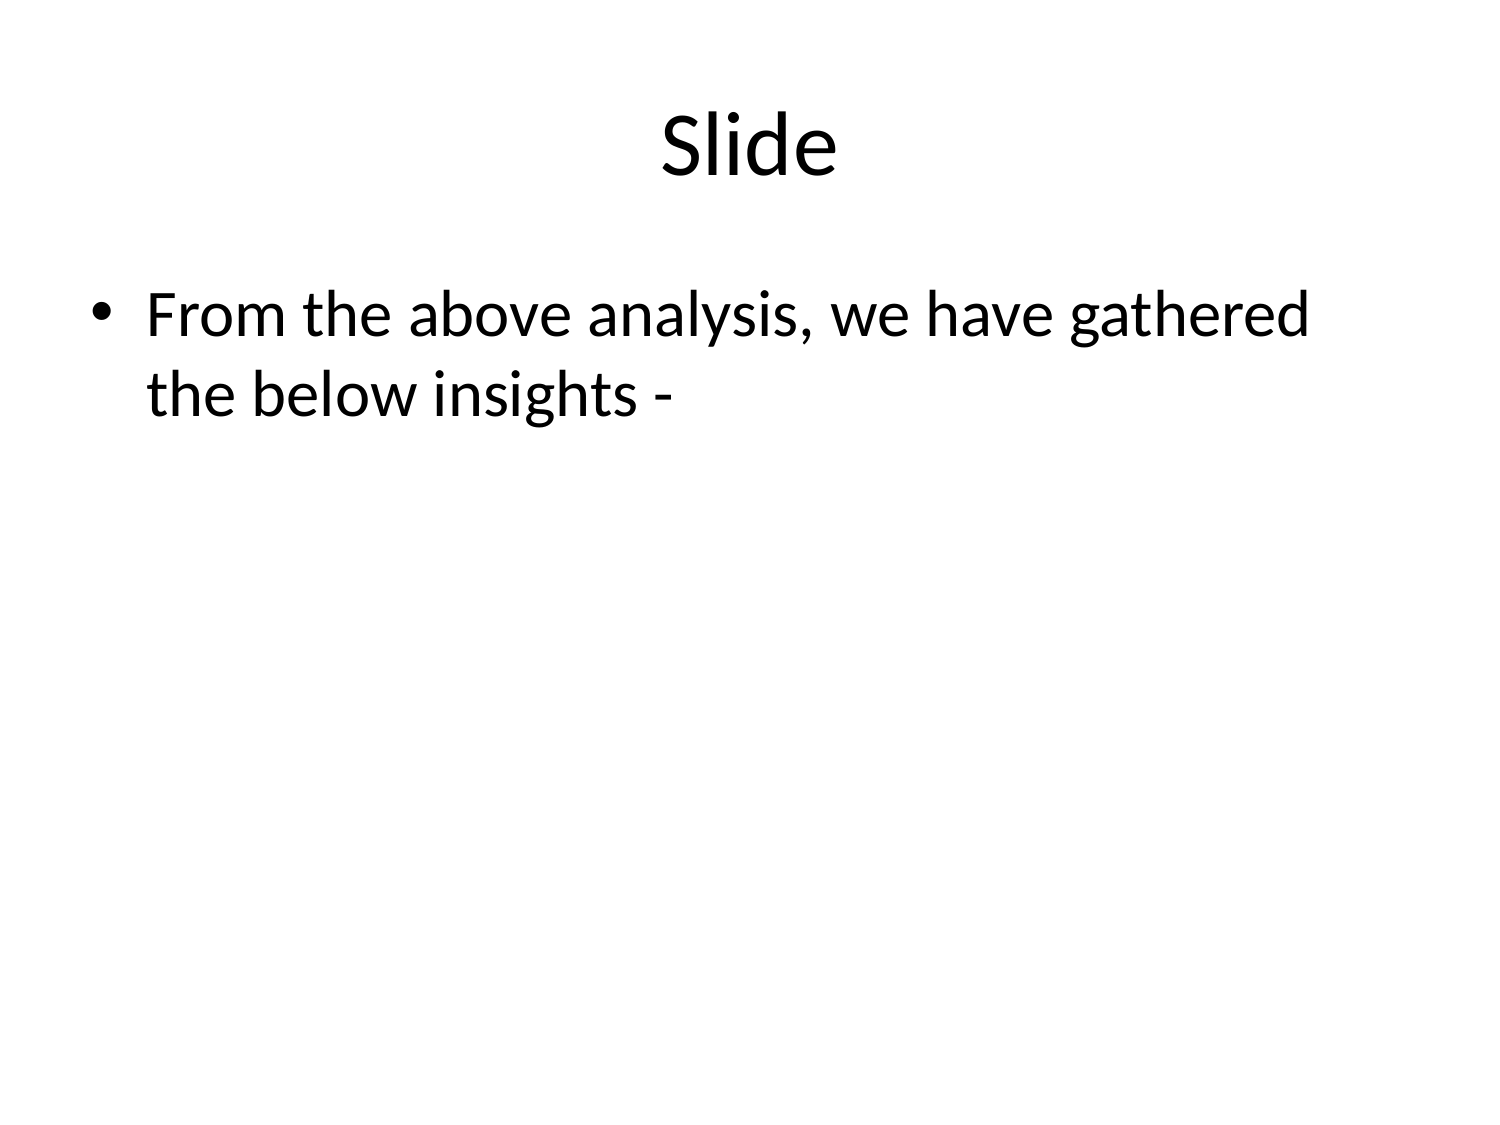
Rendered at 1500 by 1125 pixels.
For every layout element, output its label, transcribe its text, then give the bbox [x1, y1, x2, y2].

list From the above analysis, we have gathered the below insights - [75, 262, 1425, 1005]
title Slide [75, 45, 1425, 233]
